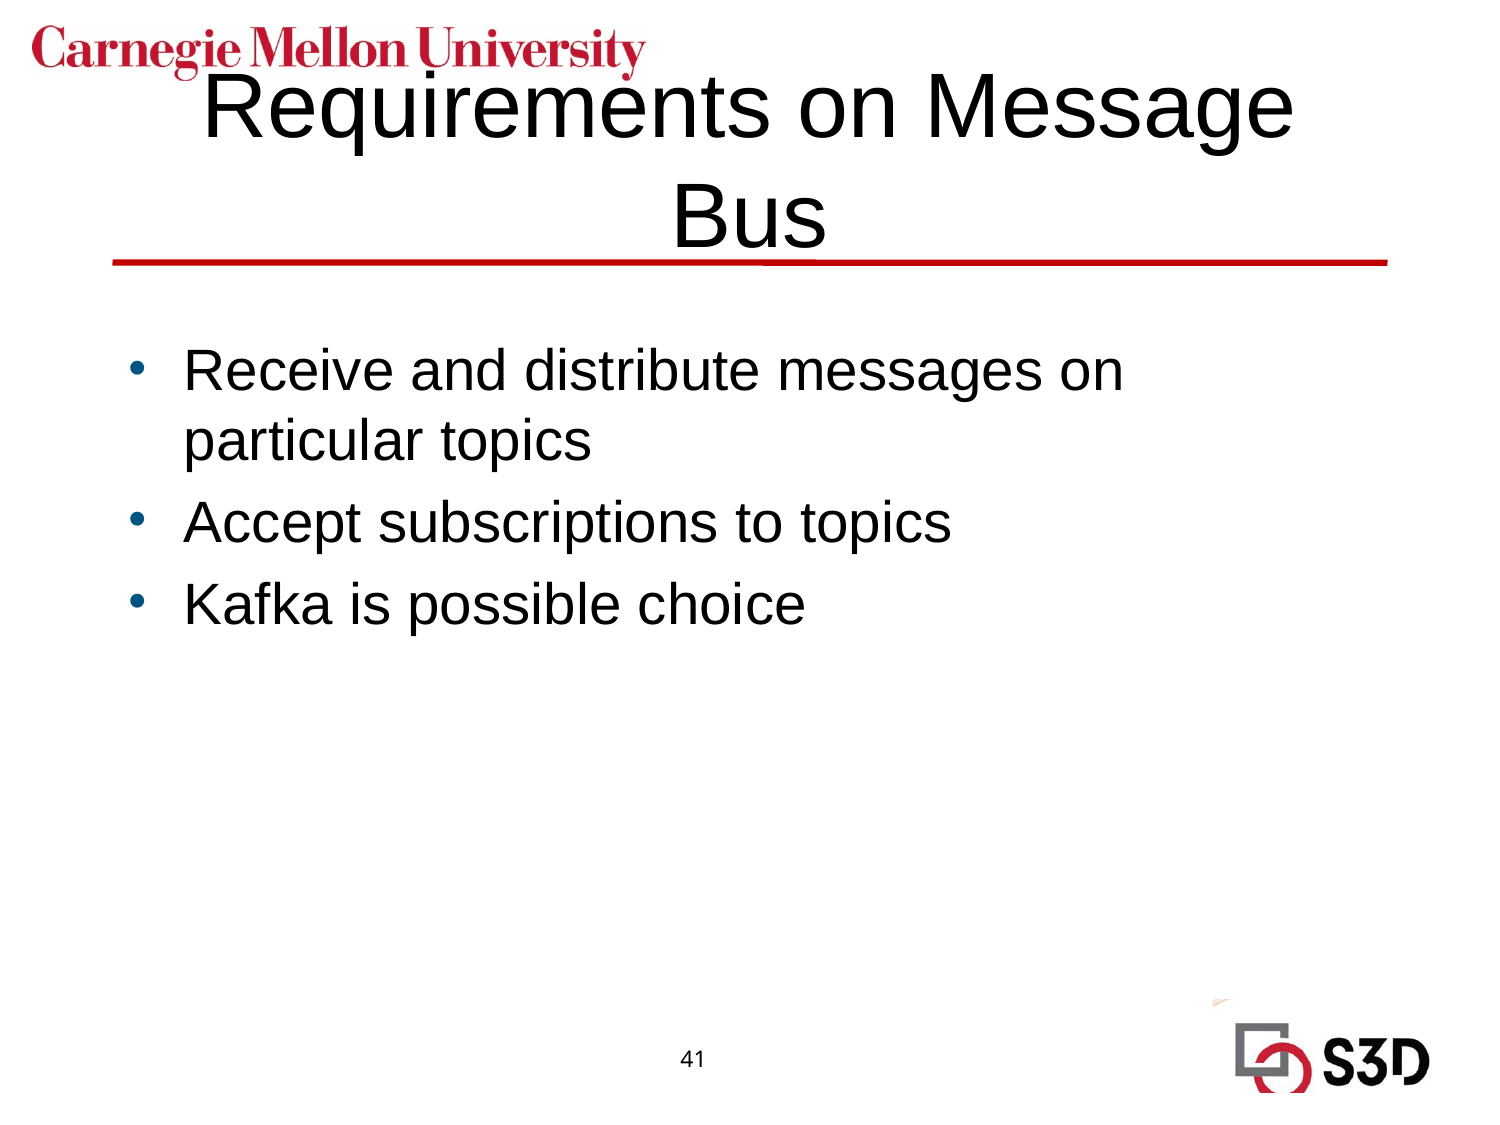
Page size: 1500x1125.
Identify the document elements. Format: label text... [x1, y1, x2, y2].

list Receive and distribute messages on particular topics Accept subscriptions to topics Kafka is possible choice [112, 324, 1388, 988]
picture [32, 25, 646, 81]
title Requirements on Message Bus [112, 62, 1388, 250]
